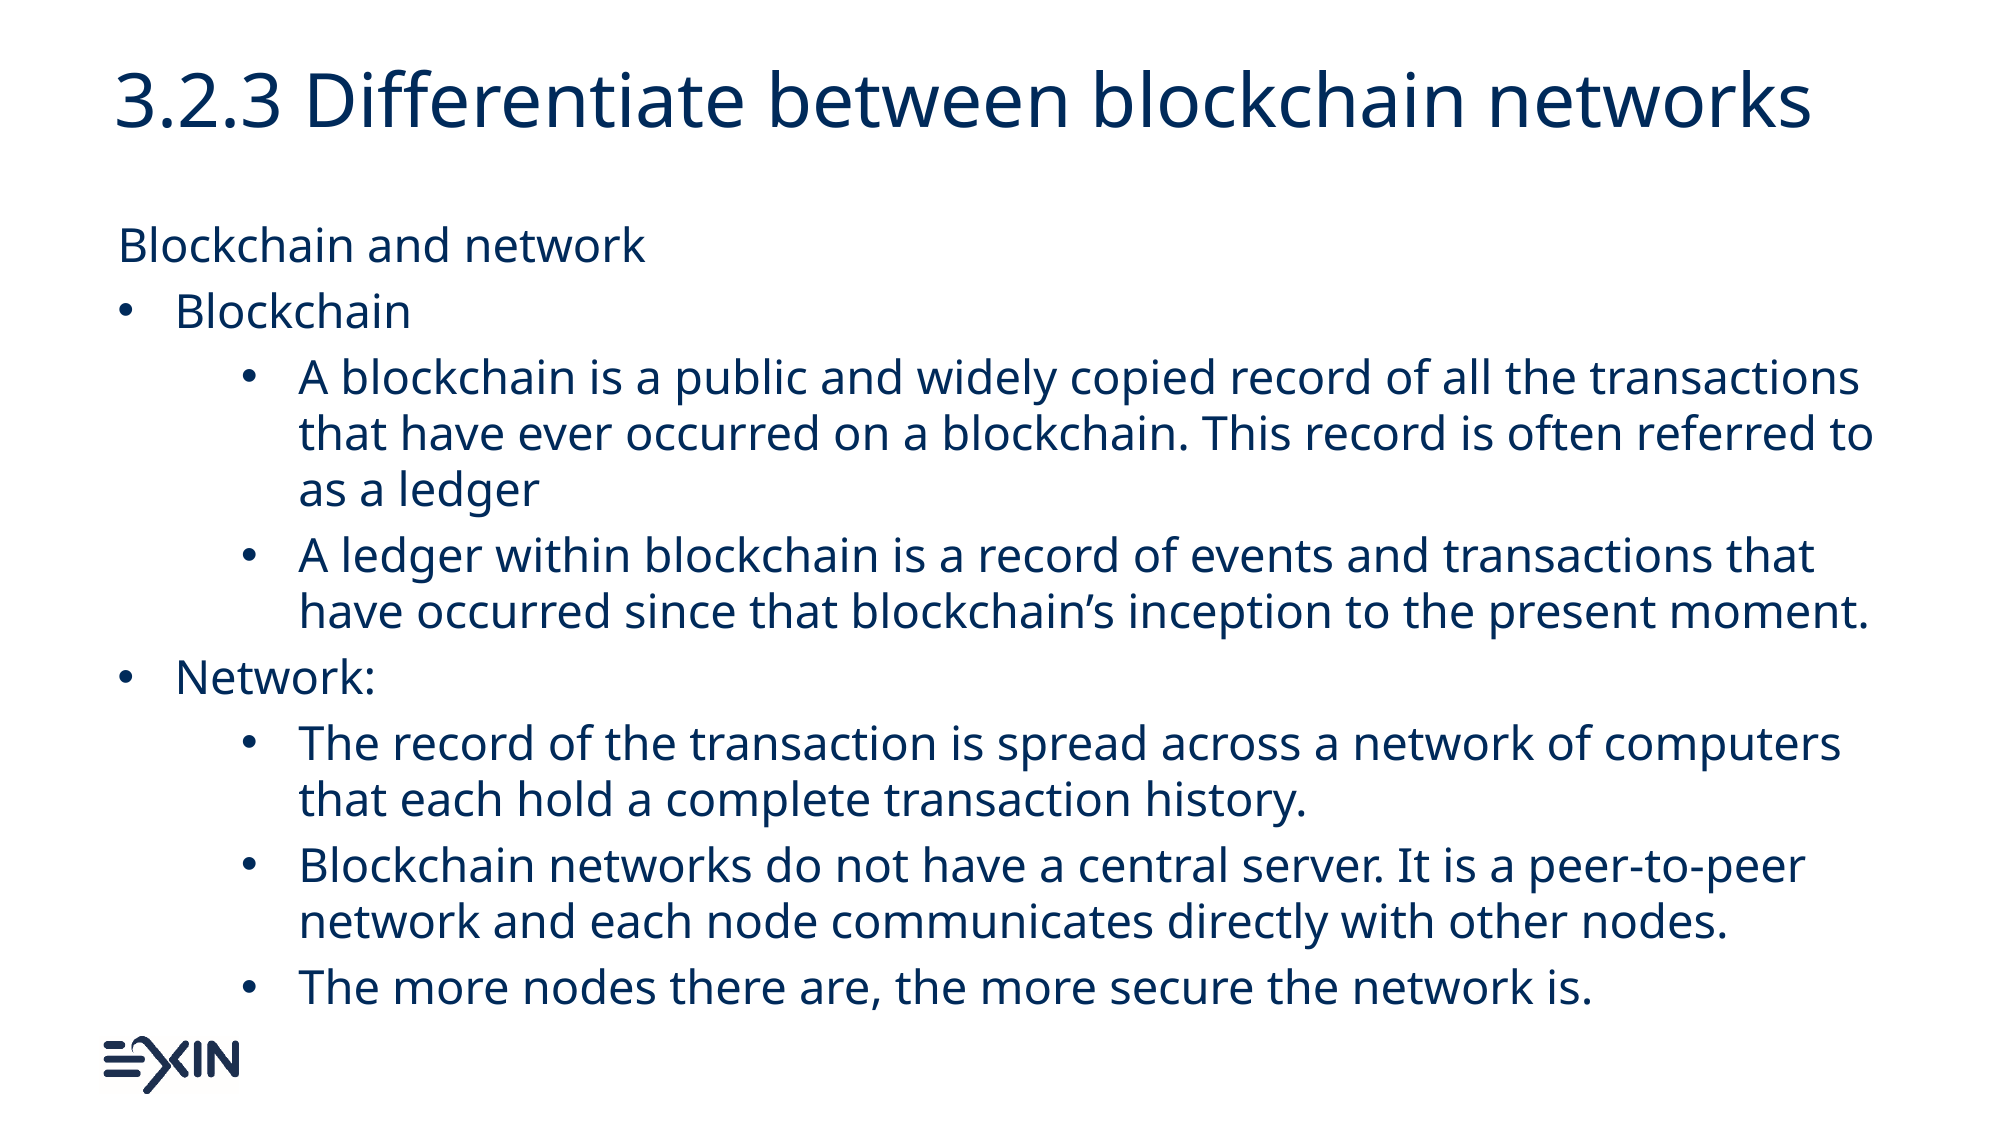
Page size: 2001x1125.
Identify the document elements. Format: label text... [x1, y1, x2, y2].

list Blockchain and network Blockchain A blockchain is a public and widely copied record of all the transactions that have ever occurred on a blockchain. This record is often referred to as a ledger A ledger within blockchain is a record of events and transactions that have occurred since that blockchain’s inception to the present moment. Network: The record of the transaction is spread across a network of computers that each hold a complete transaction history. Blockchain networks do not have a central server. It is a peer-to-peer network and each node communicates directly with other nodes. The more nodes there are, the more secure the network is. [102, 208, 1898, 1035]
title 3.2.3 Differentiate between blockchain networks [99, 45, 1900, 233]
picture [99, 1036, 239, 1094]
